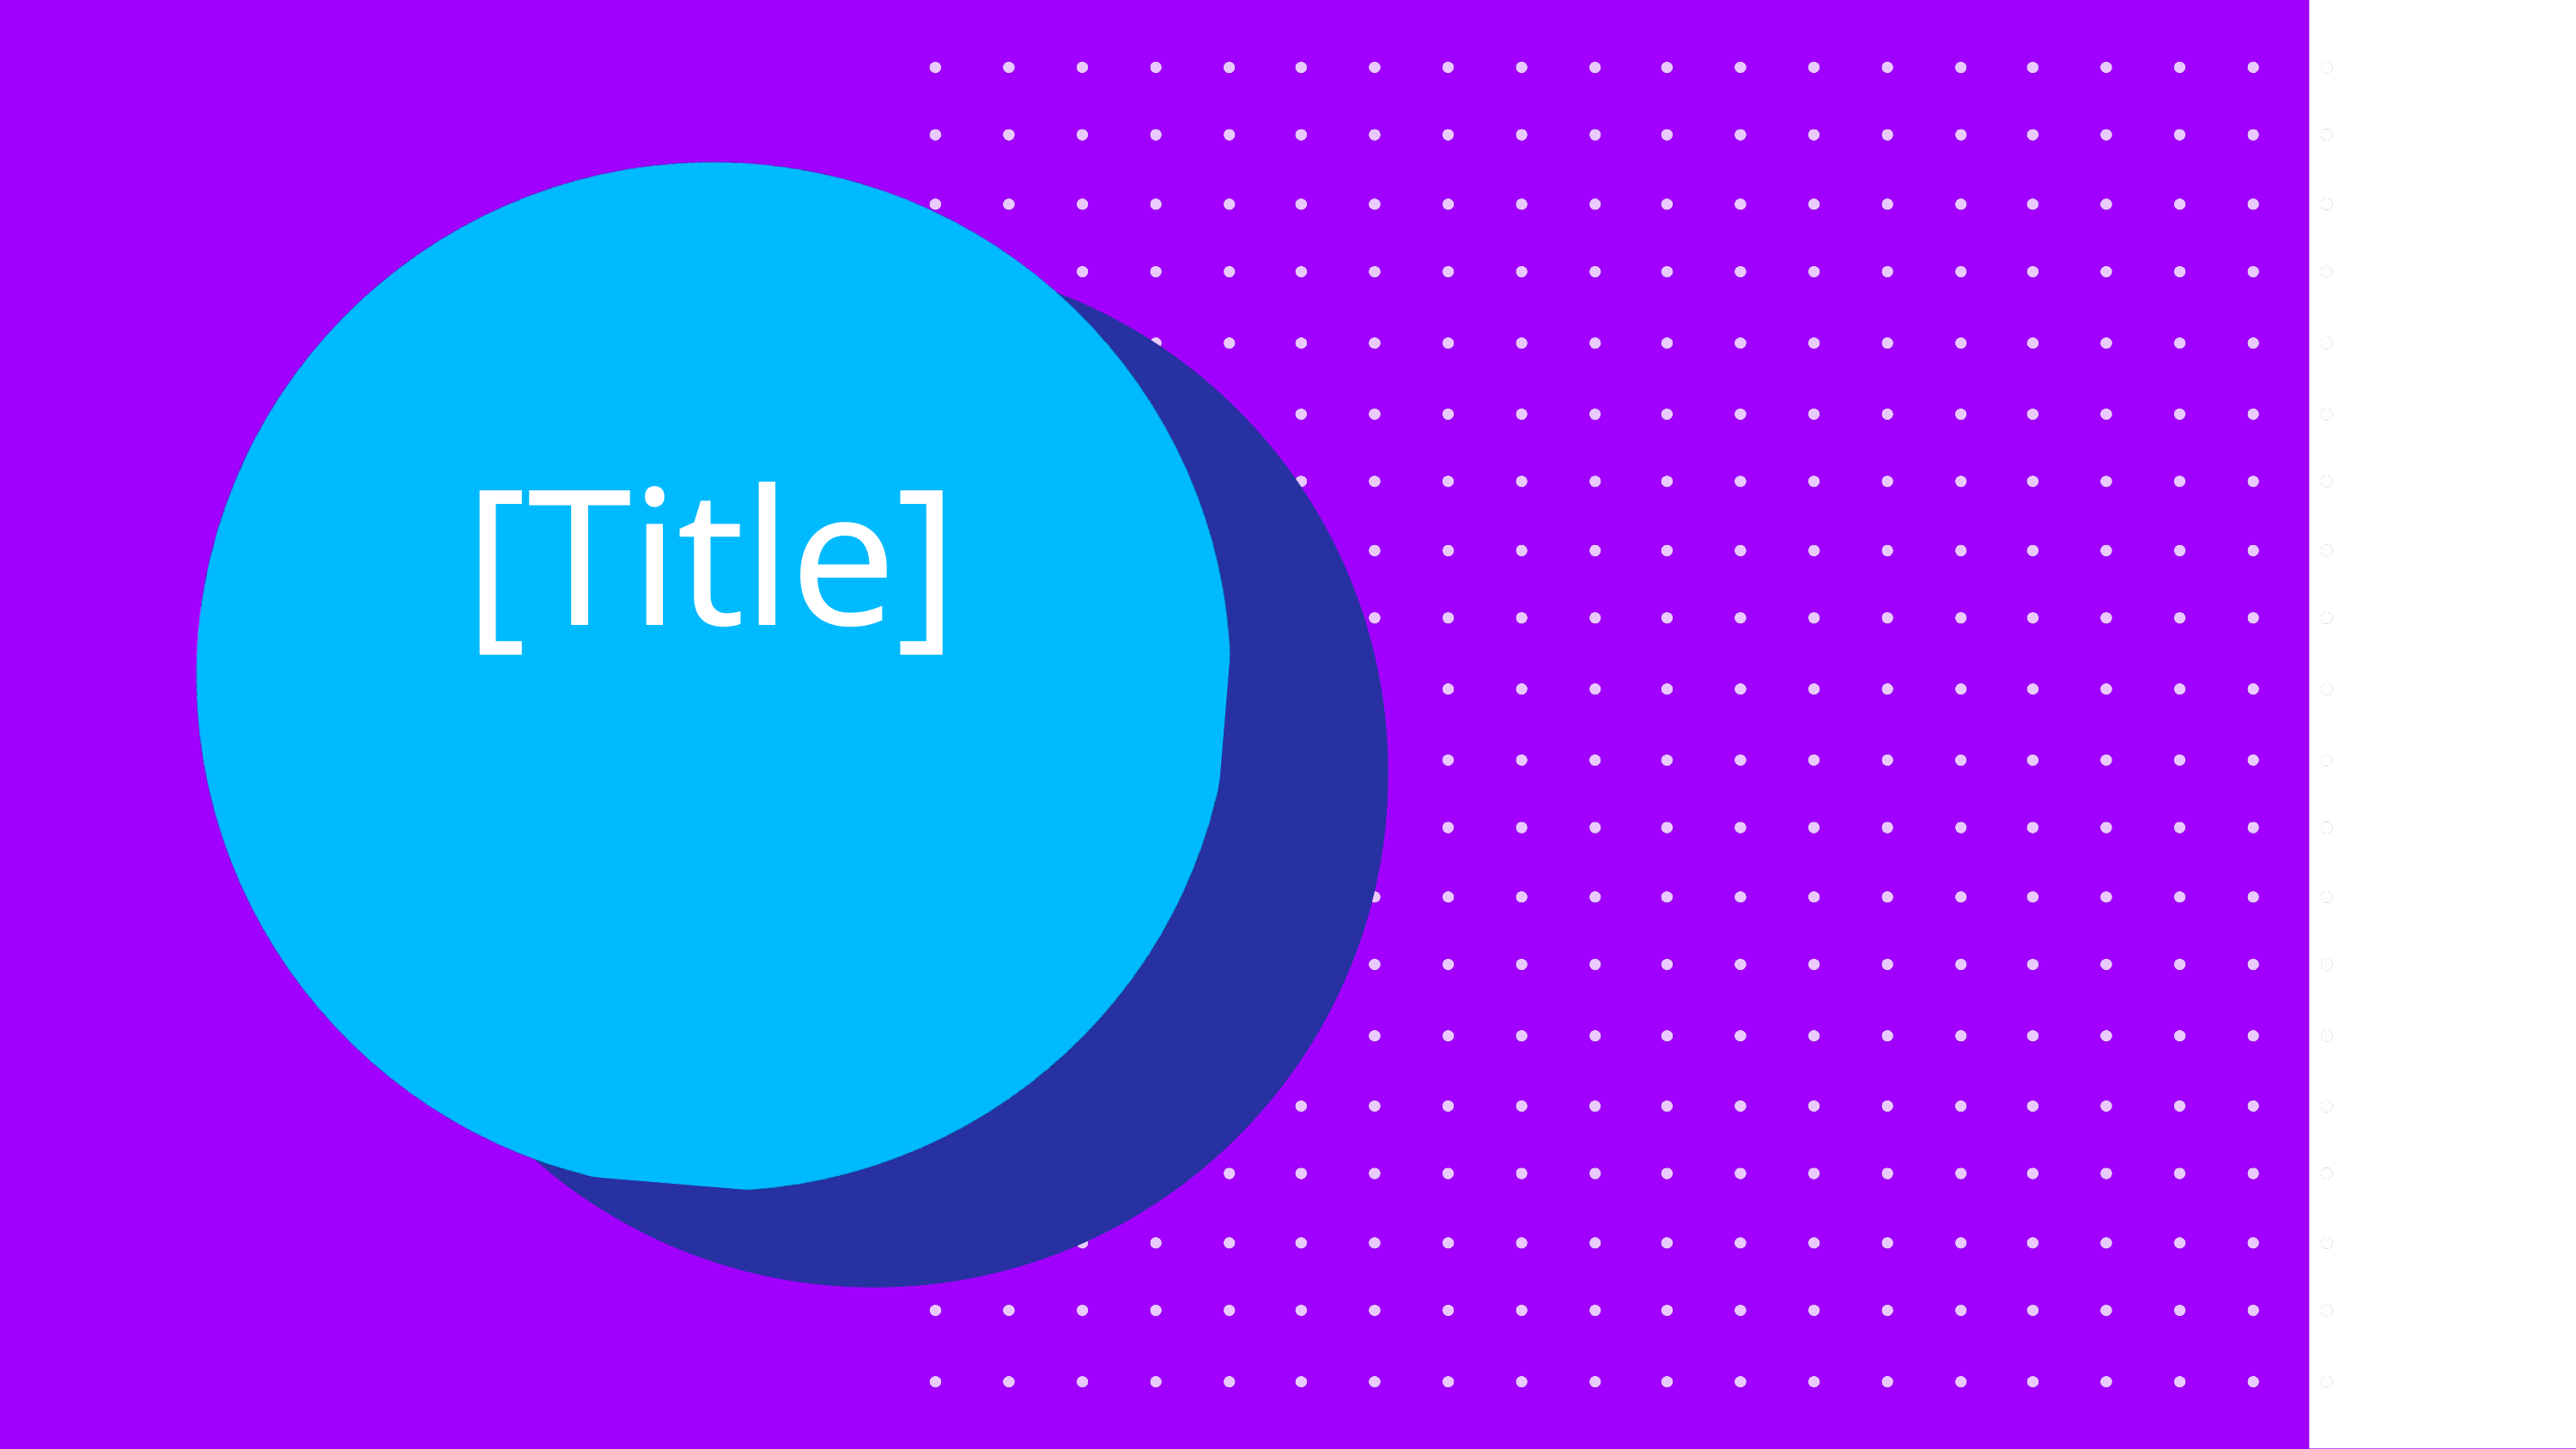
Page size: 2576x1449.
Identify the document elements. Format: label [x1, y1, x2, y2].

text_box [921, 57, 2337, 1392]
text_box [2309, 0, 2576, 1449]
text_box [155, 115, 1388, 1288]
